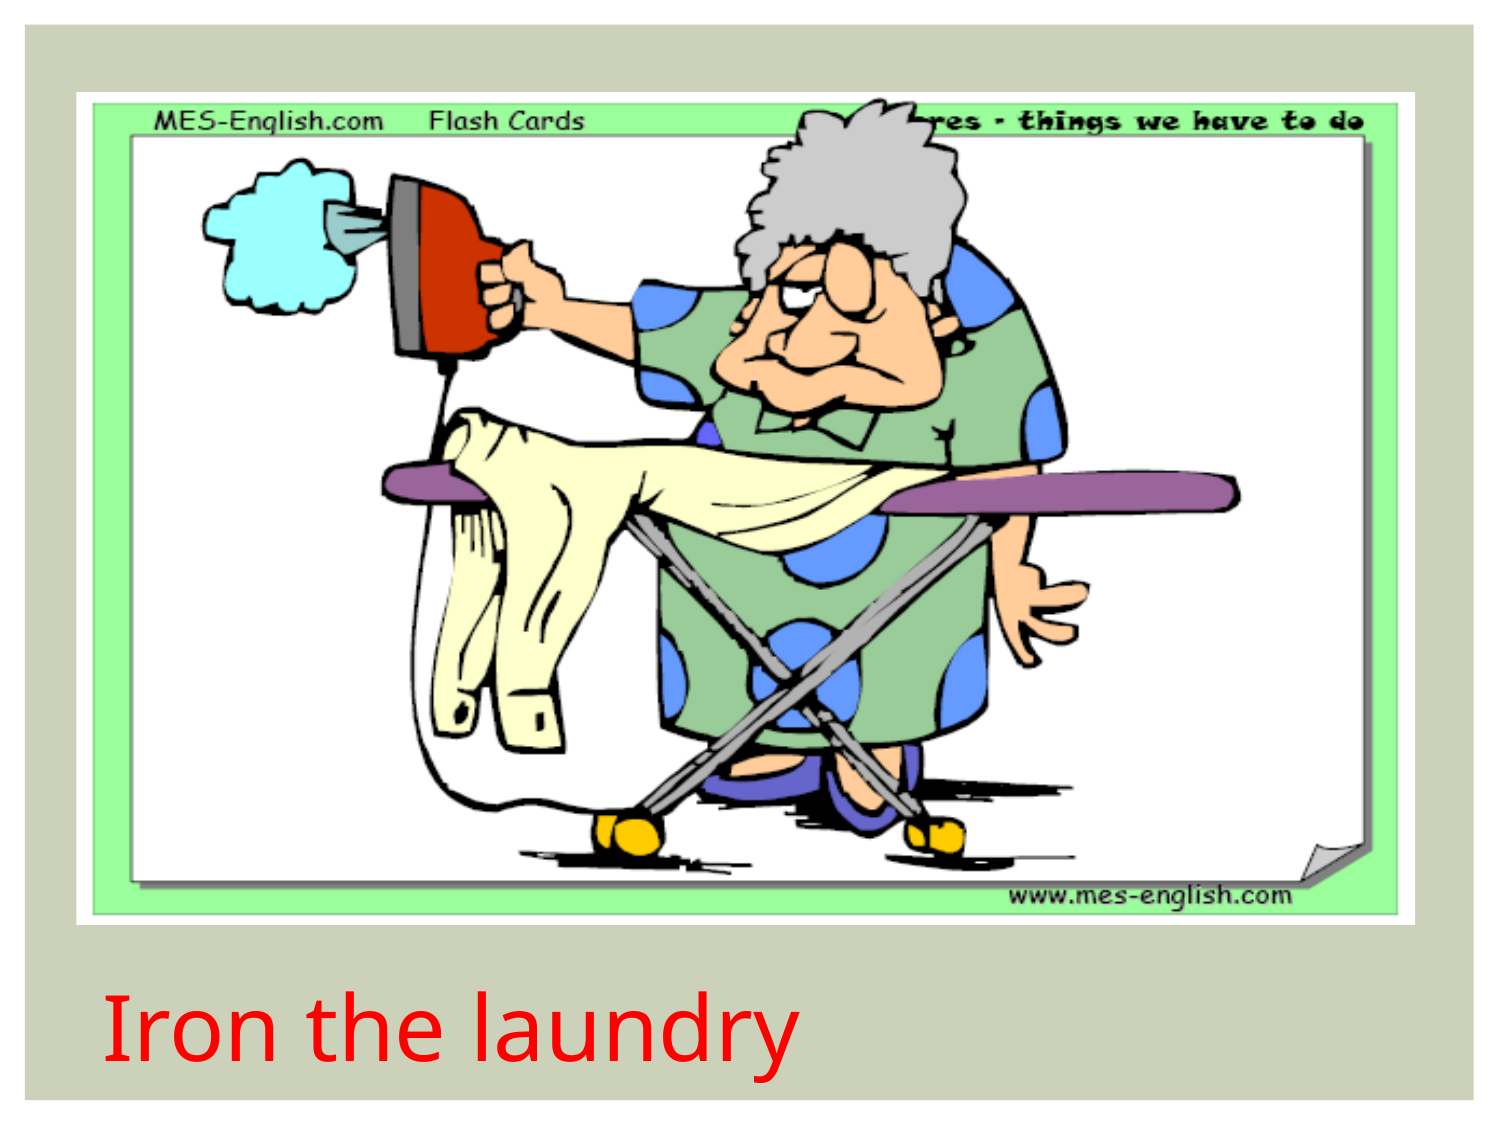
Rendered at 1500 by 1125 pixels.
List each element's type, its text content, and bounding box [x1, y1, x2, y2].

text_box Iron the laundry [87, 962, 1400, 1088]
picture [75, 91, 1416, 926]
